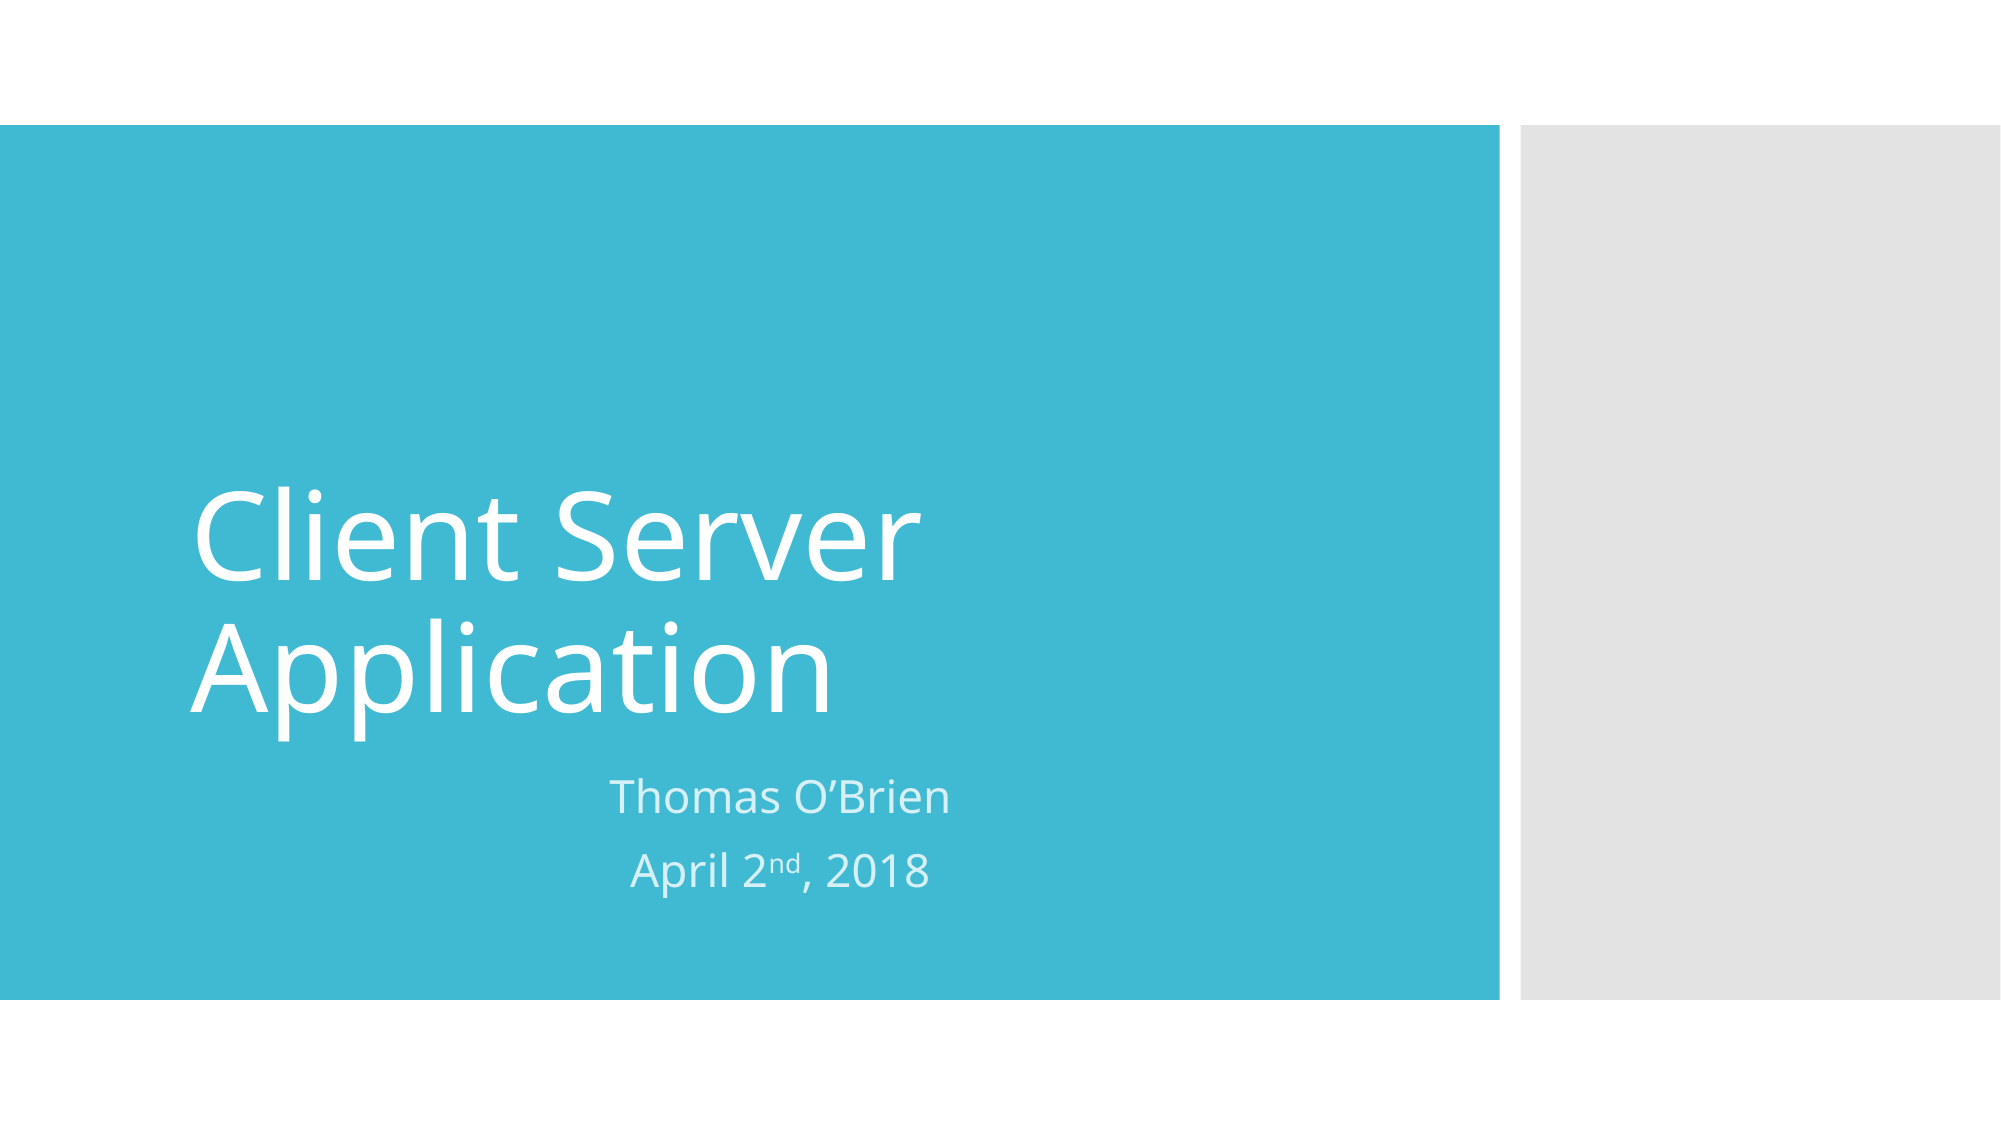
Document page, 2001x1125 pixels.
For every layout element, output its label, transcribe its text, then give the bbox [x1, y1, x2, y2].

title Client Server Application [175, 213, 1467, 747]
subtitle Thomas O’Brien April 2nd, 2018 [180, 766, 1381, 917]
